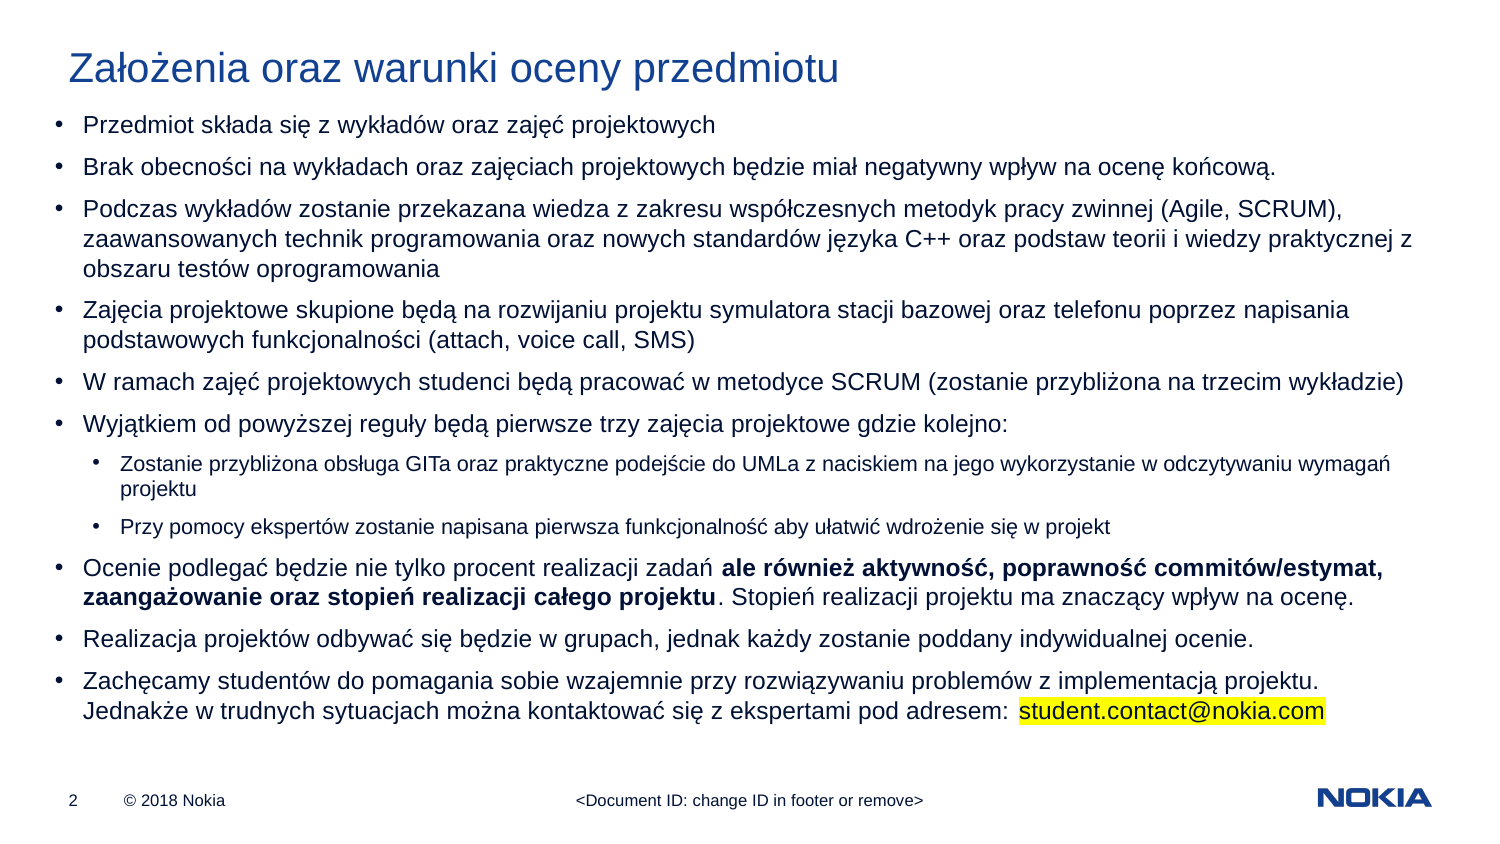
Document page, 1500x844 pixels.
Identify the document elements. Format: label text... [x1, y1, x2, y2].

text_box Przedmiot składa się z wykładów oraz zajęć projektowych Brak obecności na wykładach oraz zajęciach projektowych będzie miał negatywny wpływ na ocenę końcową. Podczas wykładów zostanie przekazana wiedza z zakresu współczesnych metodyk pracy zwinnej (Agile, SCRUM), zaawansowanych technik programowania oraz nowych standardów języka C++ oraz podstaw teorii i wiedzy praktycznej z obszaru testów oprogramowania Zajęcia projektowe skupione będą na rozwijaniu projektu symulatora stacji bazowej oraz telefonu poprzez napisania podstawowych funkcjonalności (attach, voice call, SMS) W ramach zajęć projektowych studenci będą pracować w metodyce SCRUM (zostanie przybliżona na trzecim wykładzie) Wyjątkiem od powyższej reguły będą pierwsze trzy zajęcia projektowe gdzie kolejno: Zostanie przybliżona obsługa GITa oraz praktyczne podejście do UMLa z naciskiem na jego wykorzystanie w odczytywaniu wymagań projektu Przy pomocy ekspertów zostanie napisana pierwsza funkcjonalność aby ułatwić wdrożenie się w projekt Ocenie podlegać będzie nie tylko procent realizacji zadań ale również aktywność, poprawność commitów/estymat, zaangażowanie oraz stopień realizacji całego projektu. Stopień realizacji projektu ma znaczący wpływ na ocenę. Realizacja projektów odbywać się będzie w grupach, jednak każdy zostanie poddany indywidualnej ocenie. Zachęcamy studentów do pomagania sobie wzajemnie przy rozwiązywaniu problemów z implementacją projektu. Jednakże w trudnych sytuacjach można kontaktować się z ekspertami pod adresem: student.contact@nokia.com [55, 109, 1418, 735]
picture [1292, 762, 1458, 833]
footer <Document ID: change ID in footer or remove> [377, 790, 1122, 811]
list Założenia oraz warunki oceny przedmiotu [68, 46, 1432, 97]
